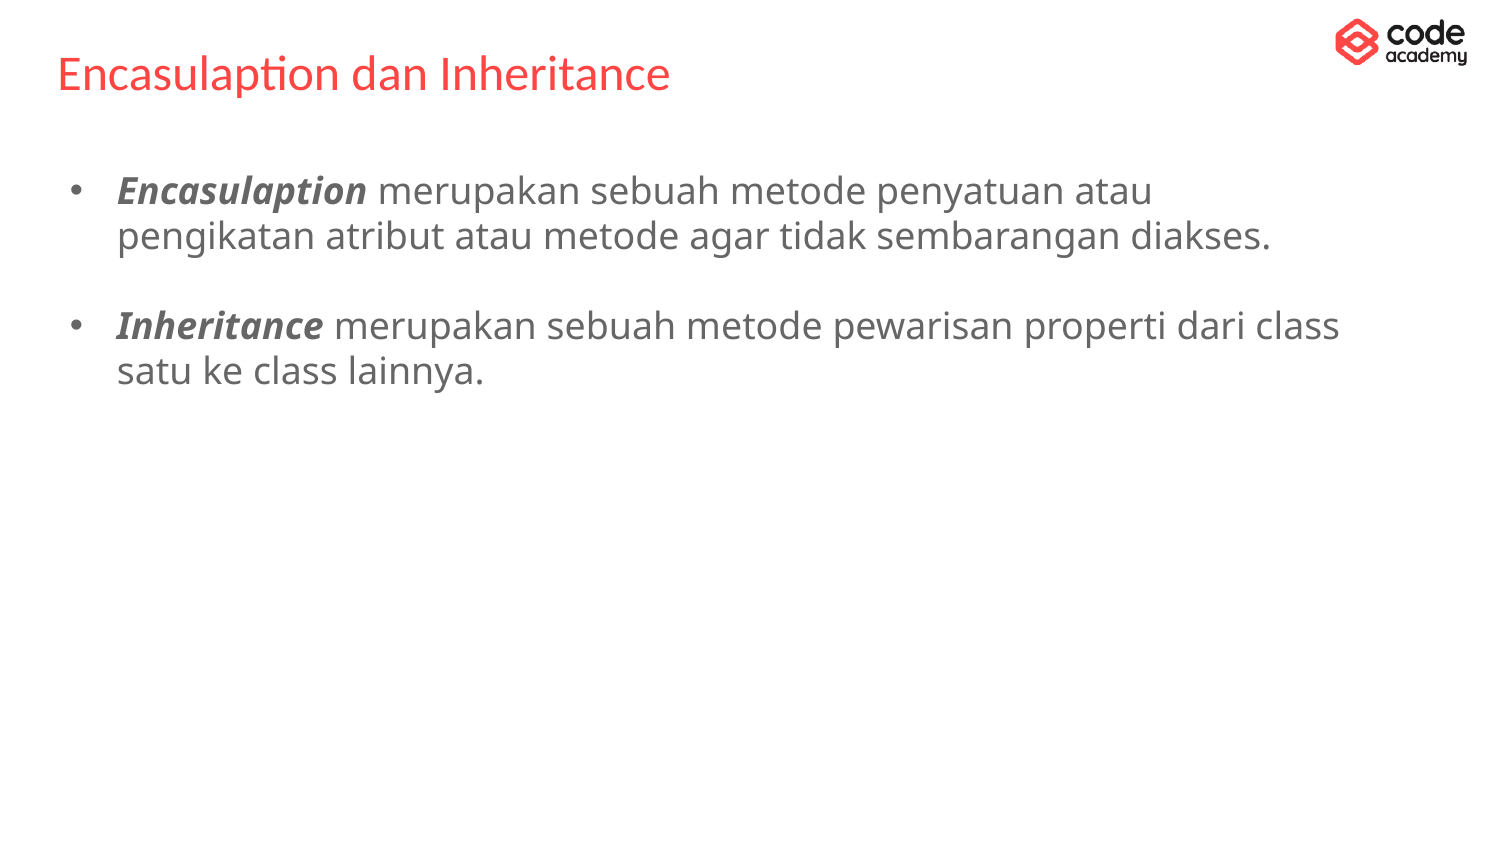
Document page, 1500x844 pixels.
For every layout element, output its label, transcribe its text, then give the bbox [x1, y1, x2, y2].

picture [1335, 18, 1467, 66]
text_box Encasulaption merupakan sebuah metode penyatuan atau pengikatan atribut atau metode agar tidak sembarangan diakses. Inheritance merupakan sebuah metode pewarisan properti dari class satu ke class lainnya. [55, 159, 1375, 400]
title Encasulaption dan Inheritance [55, 38, 689, 159]
